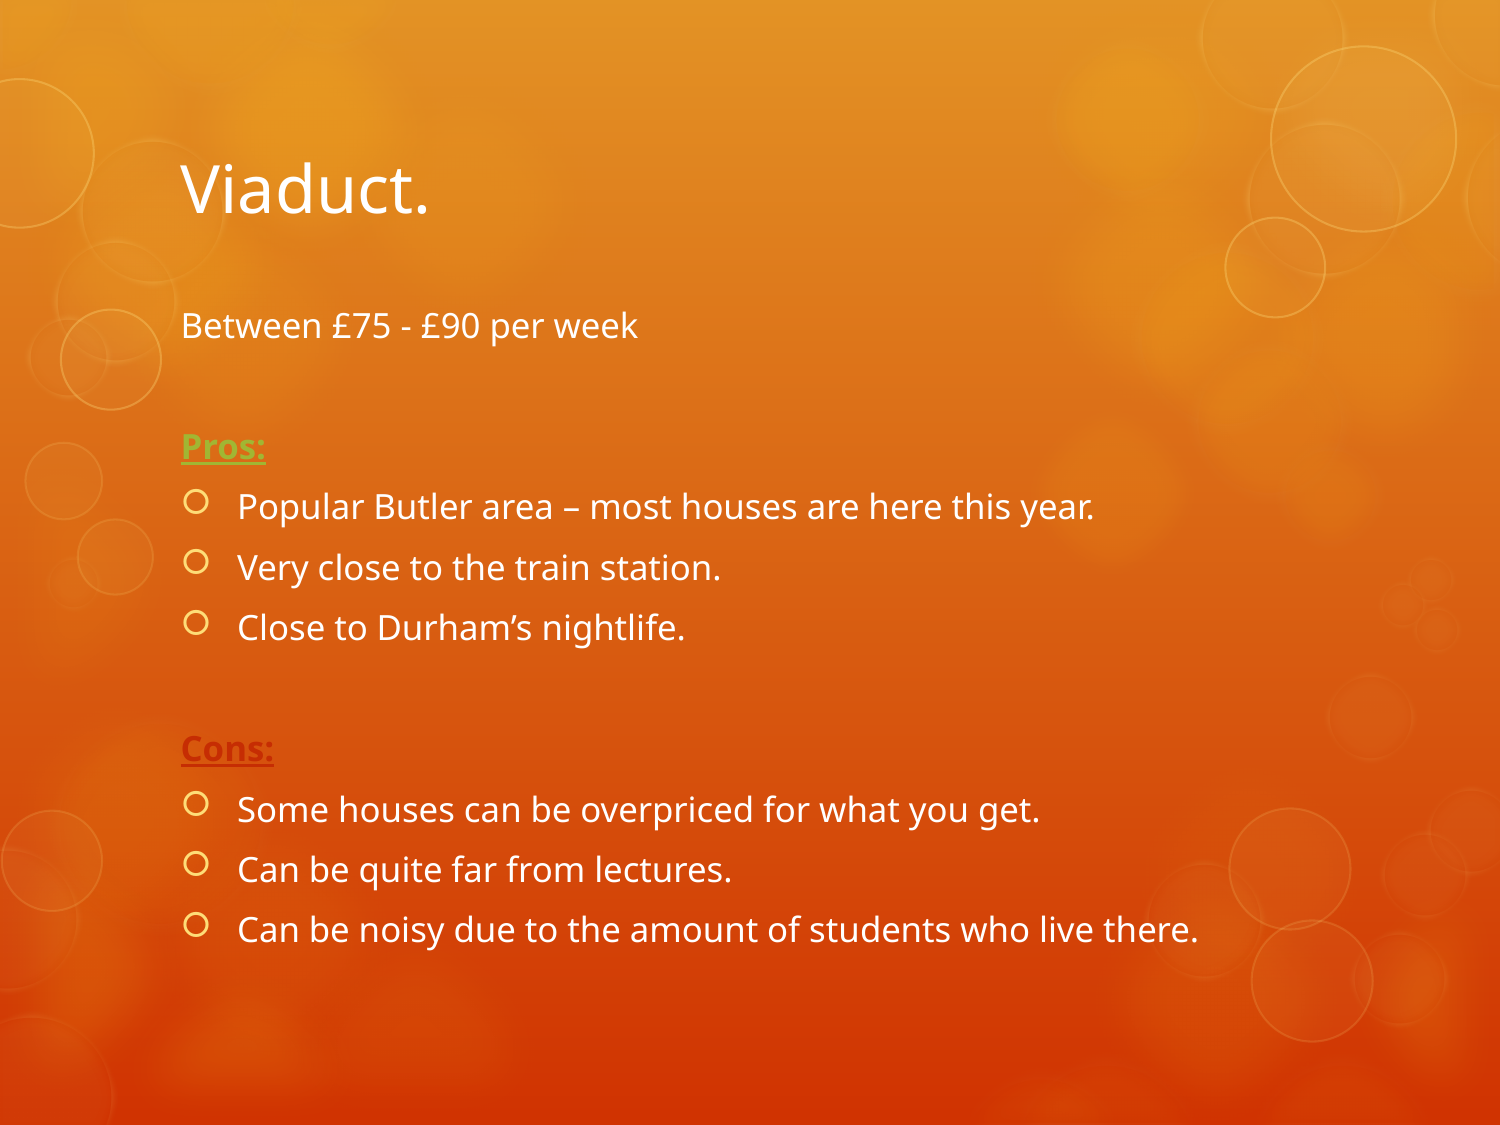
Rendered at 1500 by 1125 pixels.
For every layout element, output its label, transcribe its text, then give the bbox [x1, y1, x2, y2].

title Viaduct. [165, 110, 1335, 263]
list Between £75 - £90 per week Pros: Popular Butler area – most houses are here this year. Very close to the train station. Close to Durham’s nightlife. Cons: Some houses can be overpriced for what you get. Can be quite far from lectures. Can be noisy due to the amount of students who live there. [165, 296, 1335, 962]
